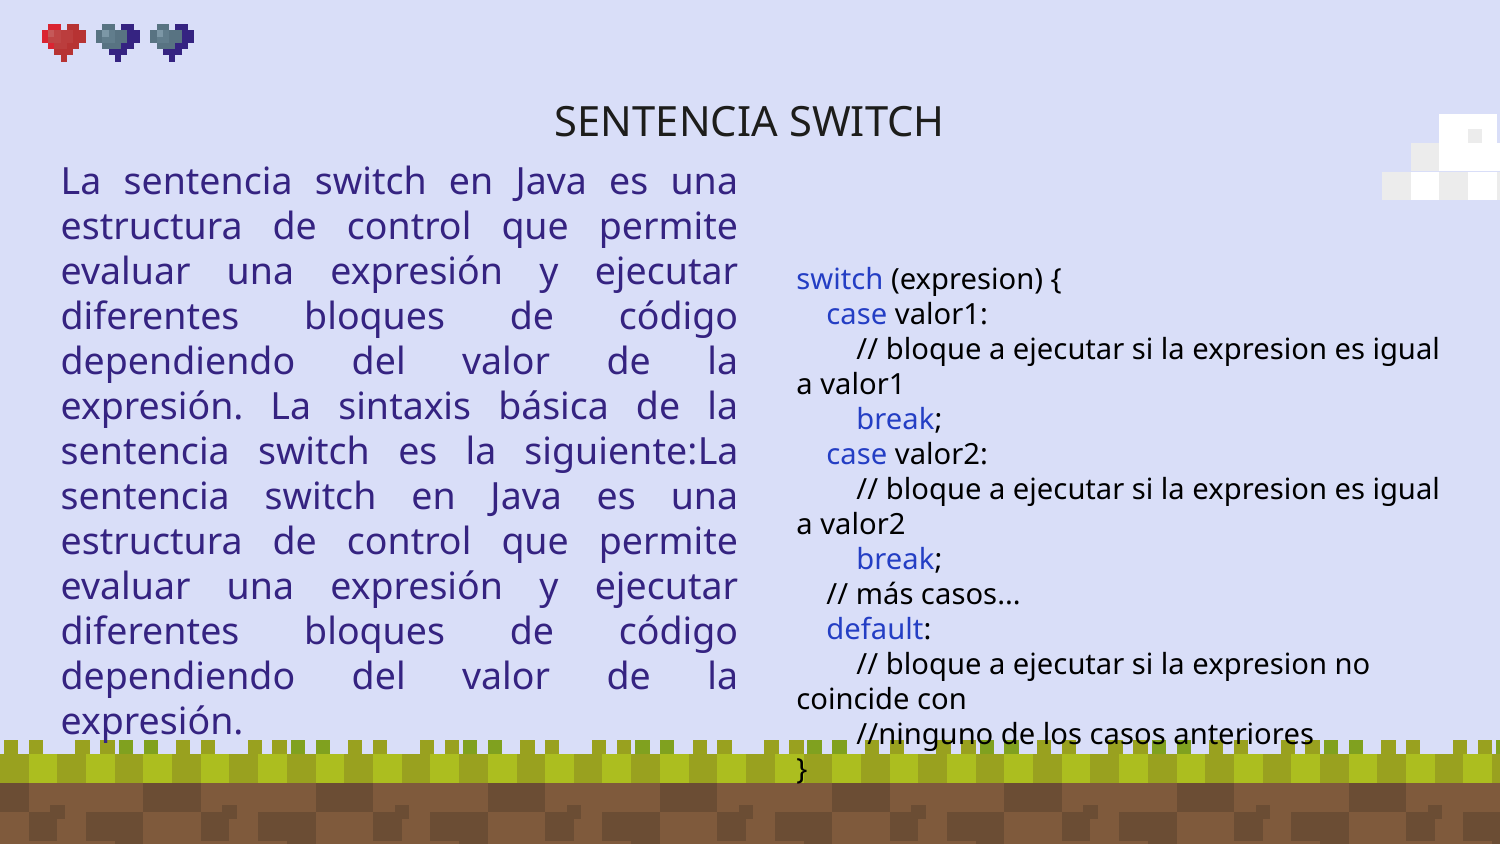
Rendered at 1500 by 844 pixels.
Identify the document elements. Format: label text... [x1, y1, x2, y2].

list La sentencia switch en Java es una estructura de control que permite evaluar una expresión y ejecutar diferentes bloques de código dependiendo del valor de la expresión. La sintaxis básica de la sentencia switch es la siguiente:La sentencia switch en Java es una estructura de control que permite evaluar una expresión y ejecutar diferentes bloques de código dependiendo del valor de la expresión. [35, 253, 739, 737]
text_box switch (expresion) { case valor1: // bloque a ejecutar si la expresion es igual a valor1 break; case valor2: // bloque a ejecutar si la expresion es igual a valor2 break; // más casos... default: // bloque a ejecutar si la expresion no coincide con //ninguno de los casos anteriores } [781, 253, 1457, 737]
title SENTENCIA SWITCH [118, 72, 1382, 167]
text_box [0, 739, 1500, 844]
